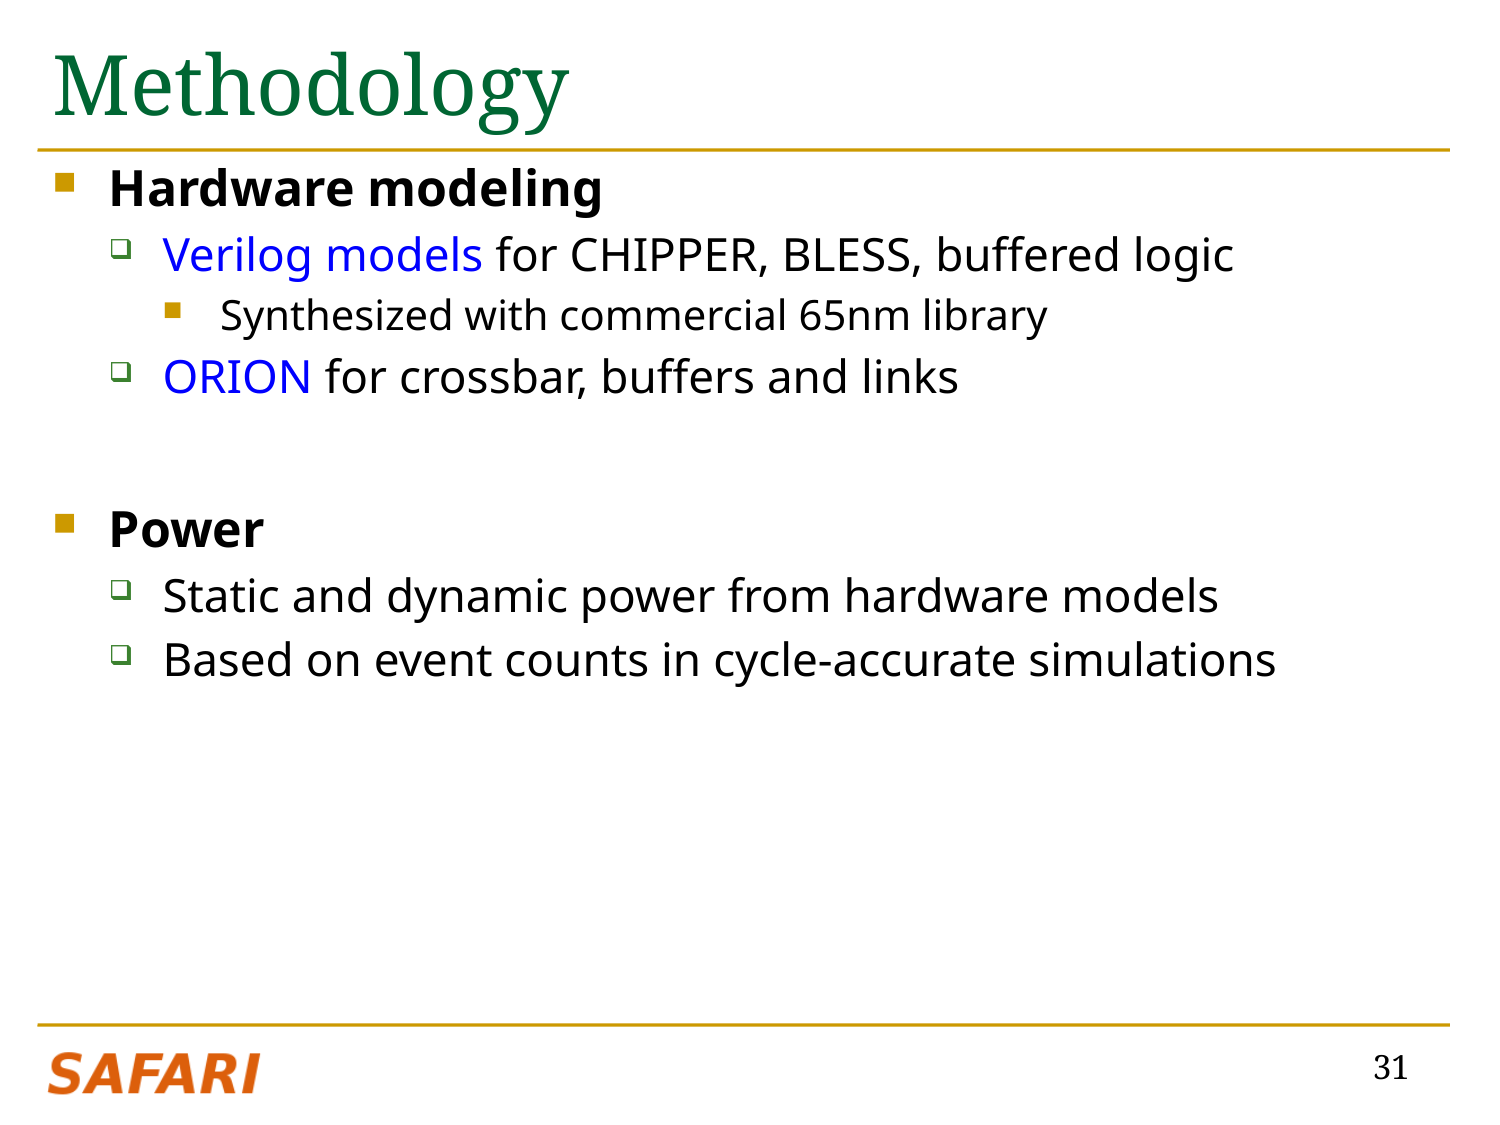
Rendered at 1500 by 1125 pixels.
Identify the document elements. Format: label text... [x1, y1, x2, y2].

picture [46, 1042, 268, 1107]
slide_number 31 [1074, 1023, 1426, 1100]
title Methodology [37, 24, 1451, 148]
list Hardware modeling Verilog models for CHIPPER, BLESS, buffered logic Synthesized with commercial 65nm library ORION for crossbar, buffers and links Power Static and dynamic power from hardware models Based on event counts in cycle-accurate simulations [37, 148, 1451, 1026]
